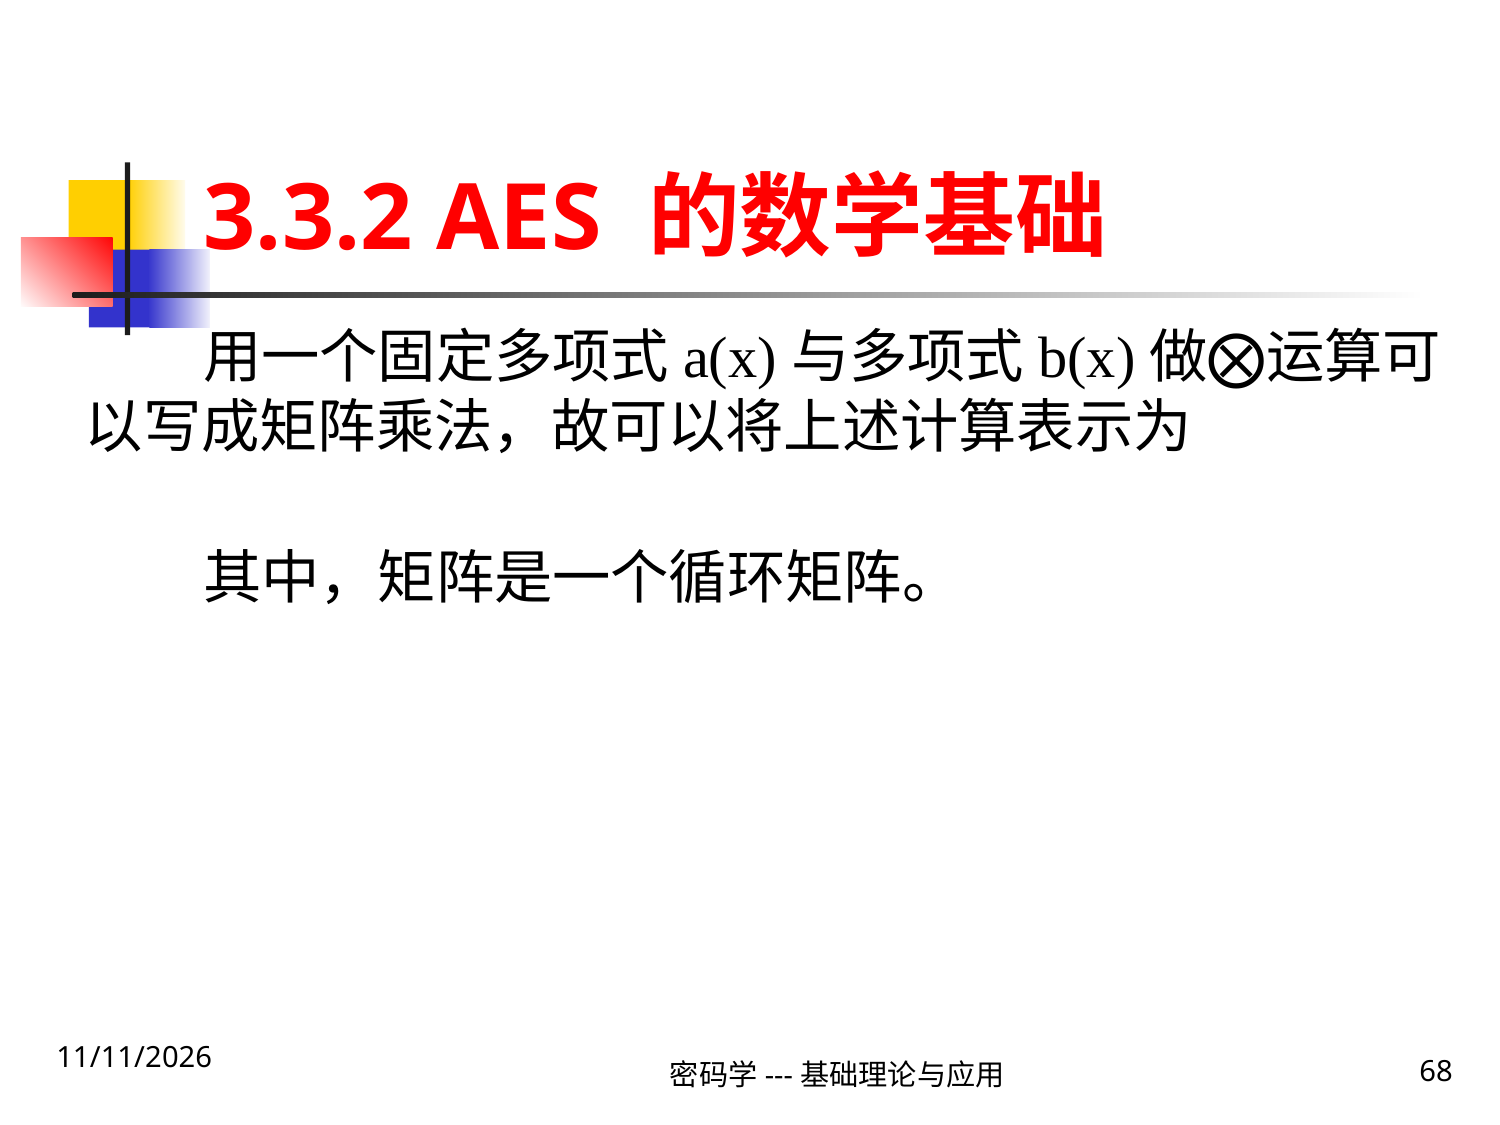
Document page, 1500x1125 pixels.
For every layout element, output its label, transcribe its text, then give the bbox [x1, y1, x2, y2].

footer 密码学---基础理论与应用 [599, 1023, 1076, 1100]
title 3.3.2 AES 的数学基础 [188, 34, 1468, 276]
slide_number 2020\1\23 Thursday [41, 1019, 463, 1096]
slide_number 68 [1154, 1023, 1468, 1100]
